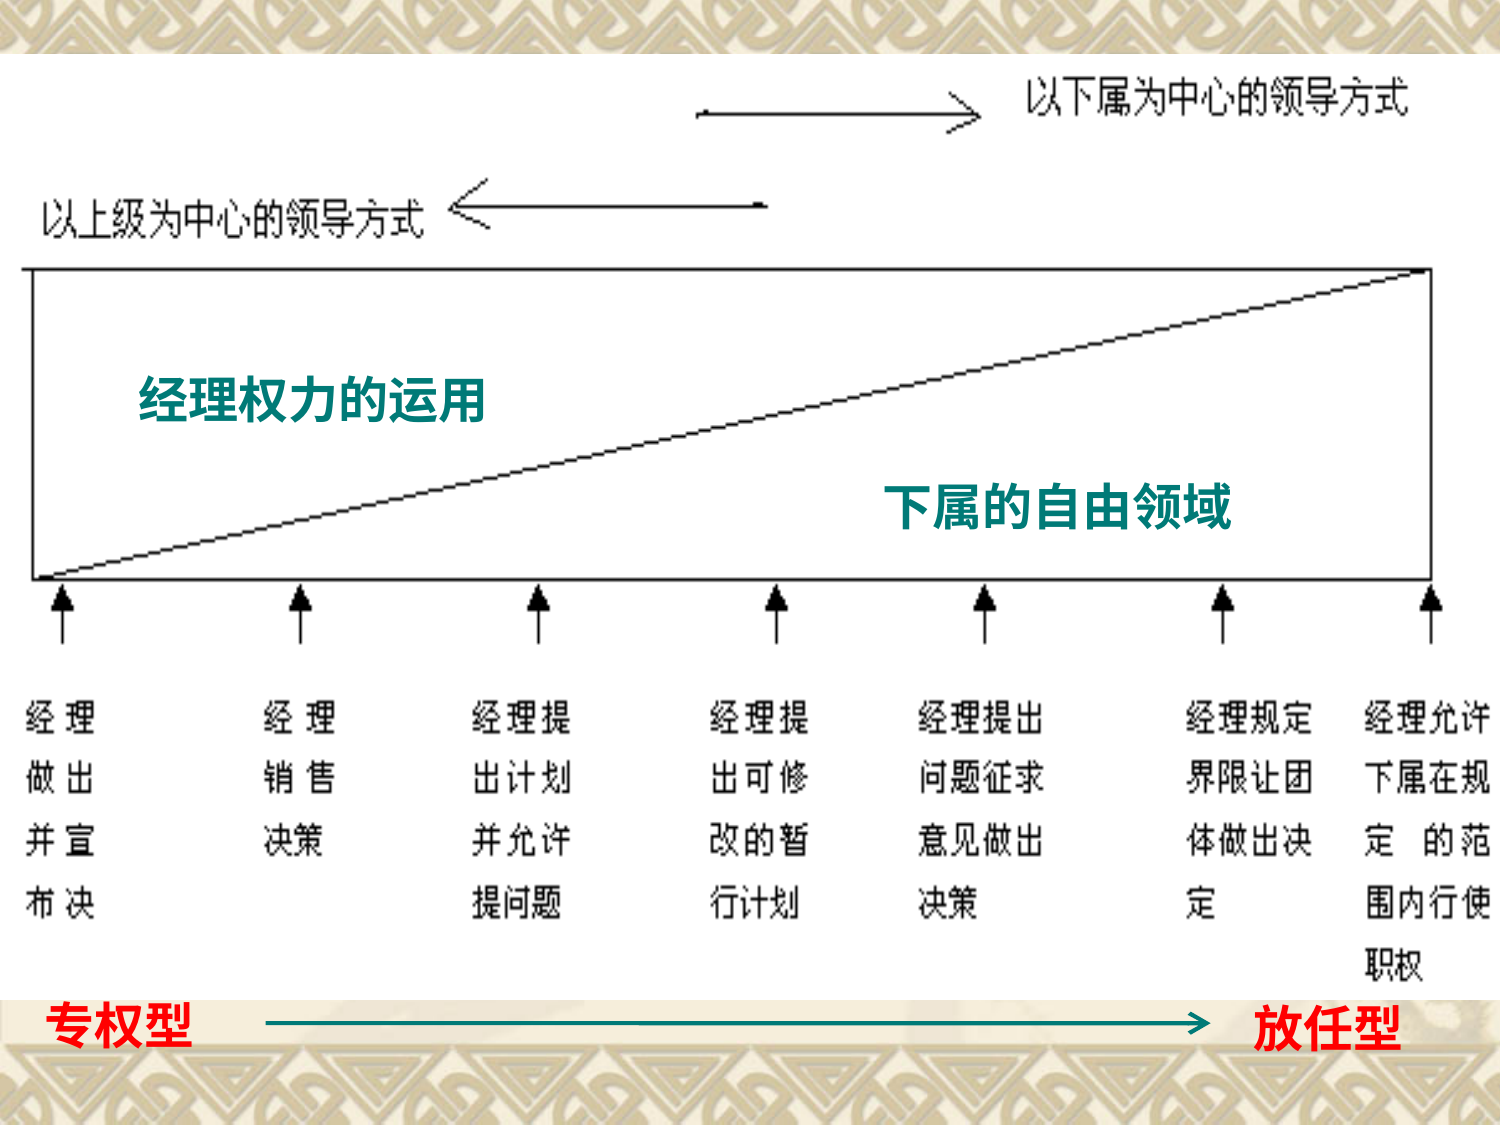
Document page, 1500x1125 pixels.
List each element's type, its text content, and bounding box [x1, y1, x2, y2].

text_box 放任型 [1210, 1000, 1447, 1066]
picture [0, 0, 1500, 1125]
text_box [265, 1011, 1211, 1035]
text_box 专权型 [29, 1000, 284, 1063]
